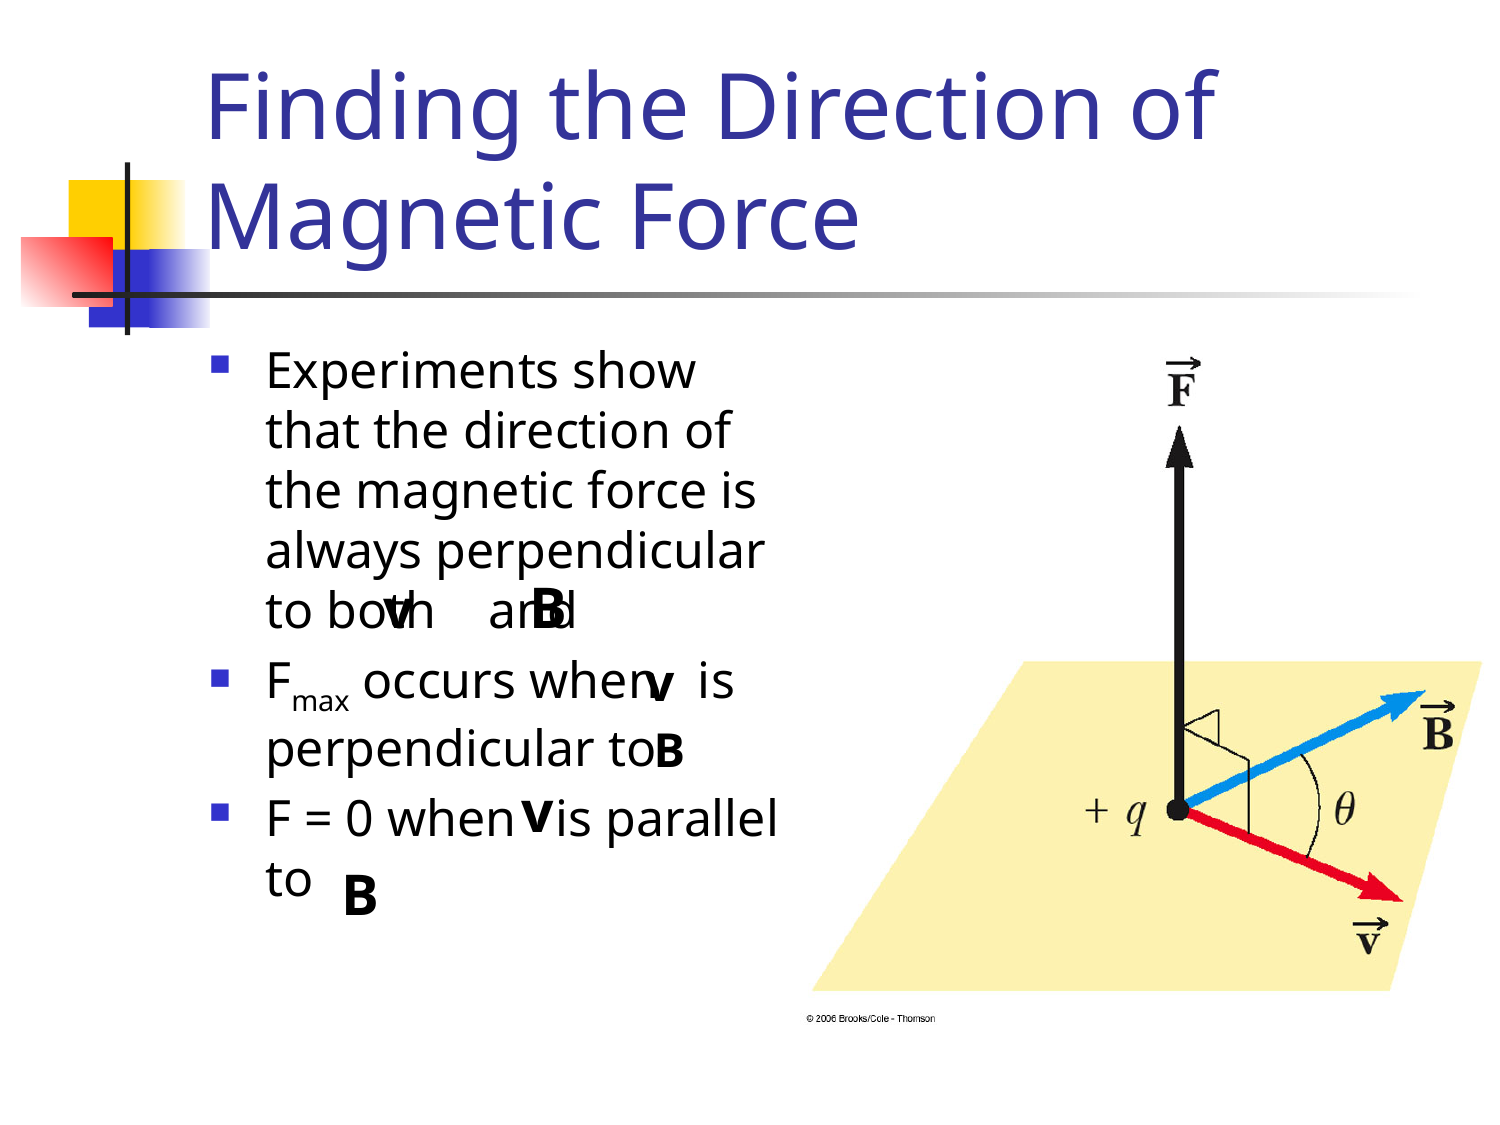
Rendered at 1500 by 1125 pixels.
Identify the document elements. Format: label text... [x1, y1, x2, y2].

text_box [512, 774, 570, 842]
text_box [524, 562, 582, 638]
title Finding the Direction of Magnetic Force [188, 35, 1468, 275]
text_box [649, 712, 698, 776]
picture [799, 342, 1488, 1026]
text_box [637, 649, 690, 711]
list Experiments show that the direction of the magnetic force is always perpendicular to both and Fmax occurs when is perpendicular to F = 0 when is parallel to [193, 331, 819, 1006]
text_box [374, 574, 429, 638]
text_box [337, 849, 394, 926]
